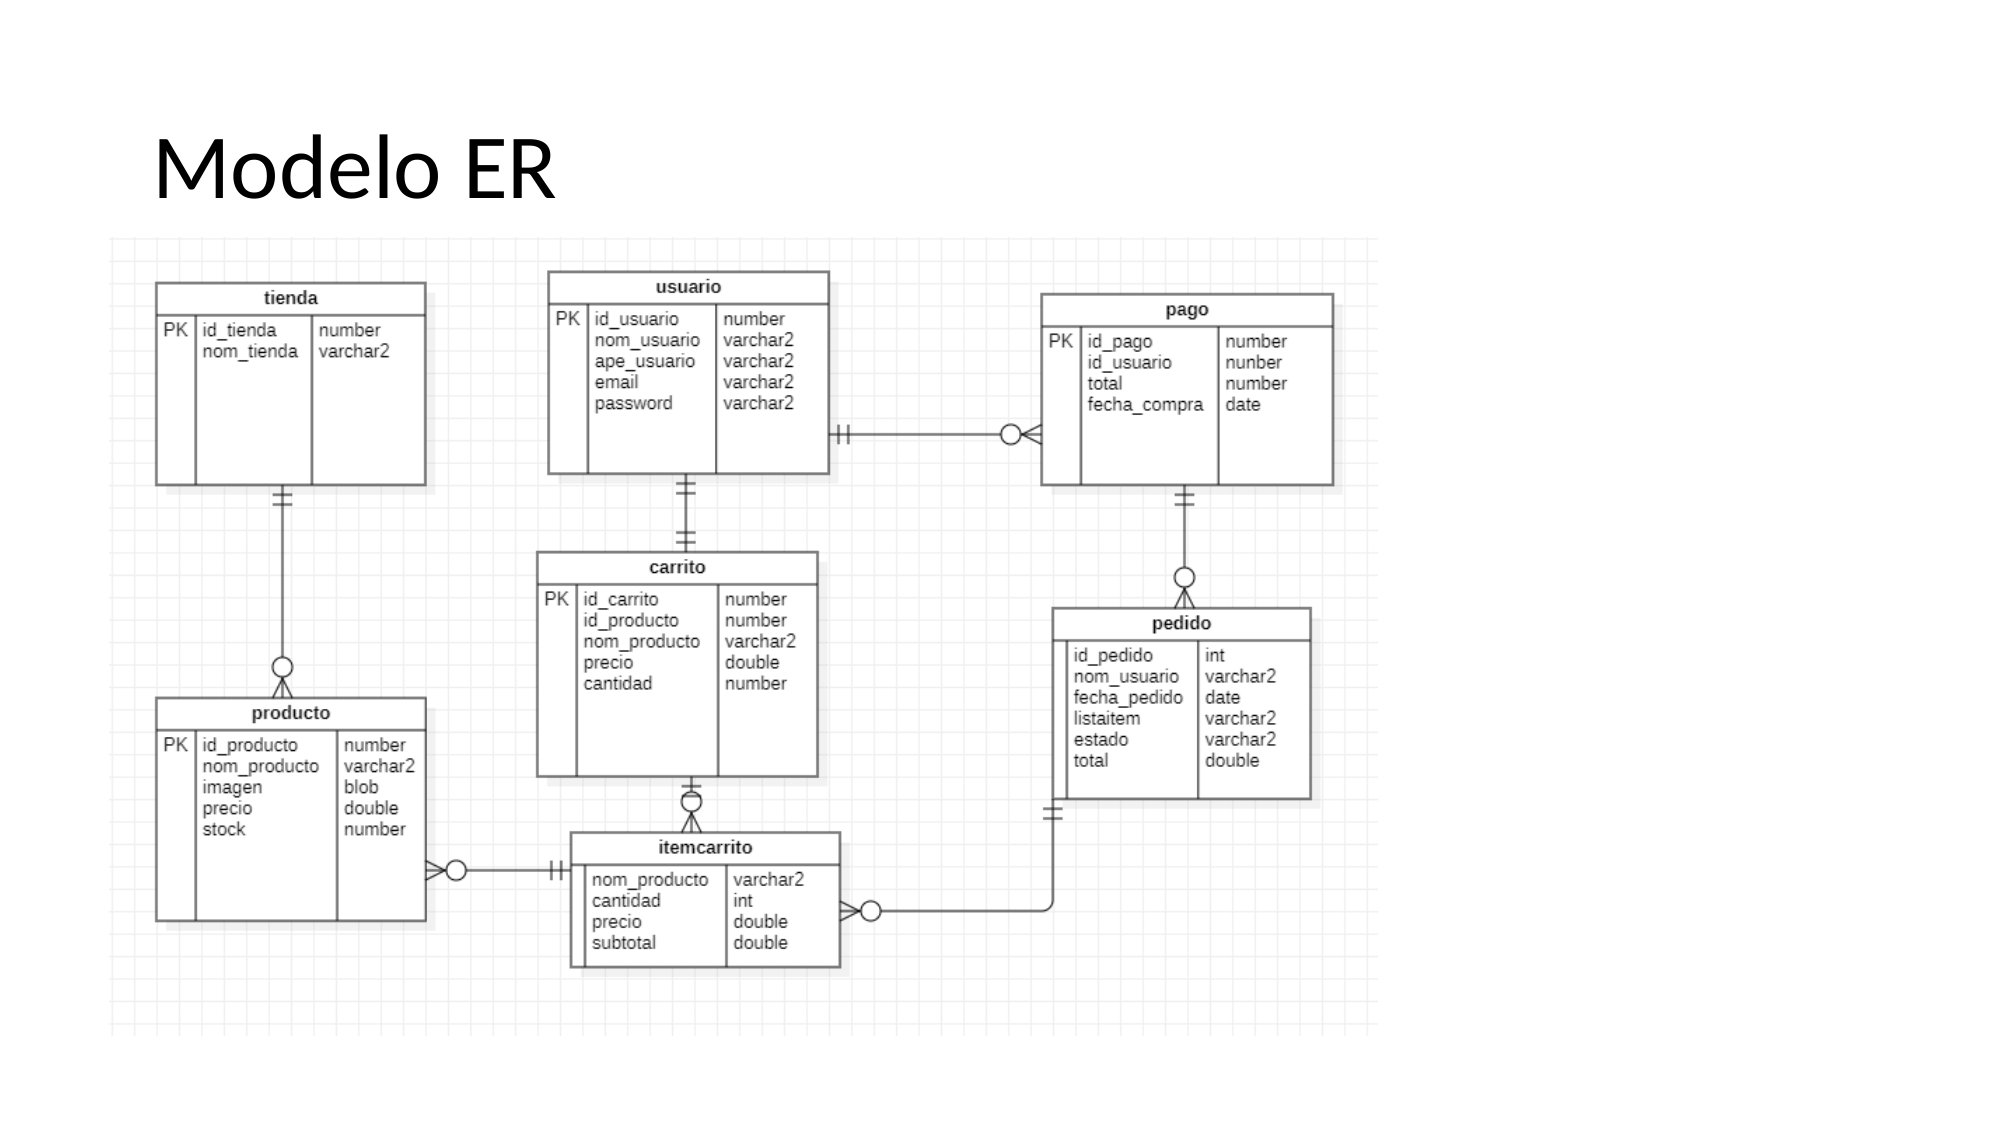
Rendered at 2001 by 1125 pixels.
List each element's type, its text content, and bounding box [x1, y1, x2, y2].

title Modelo ER [137, 59, 1863, 278]
picture [109, 237, 1378, 1036]
